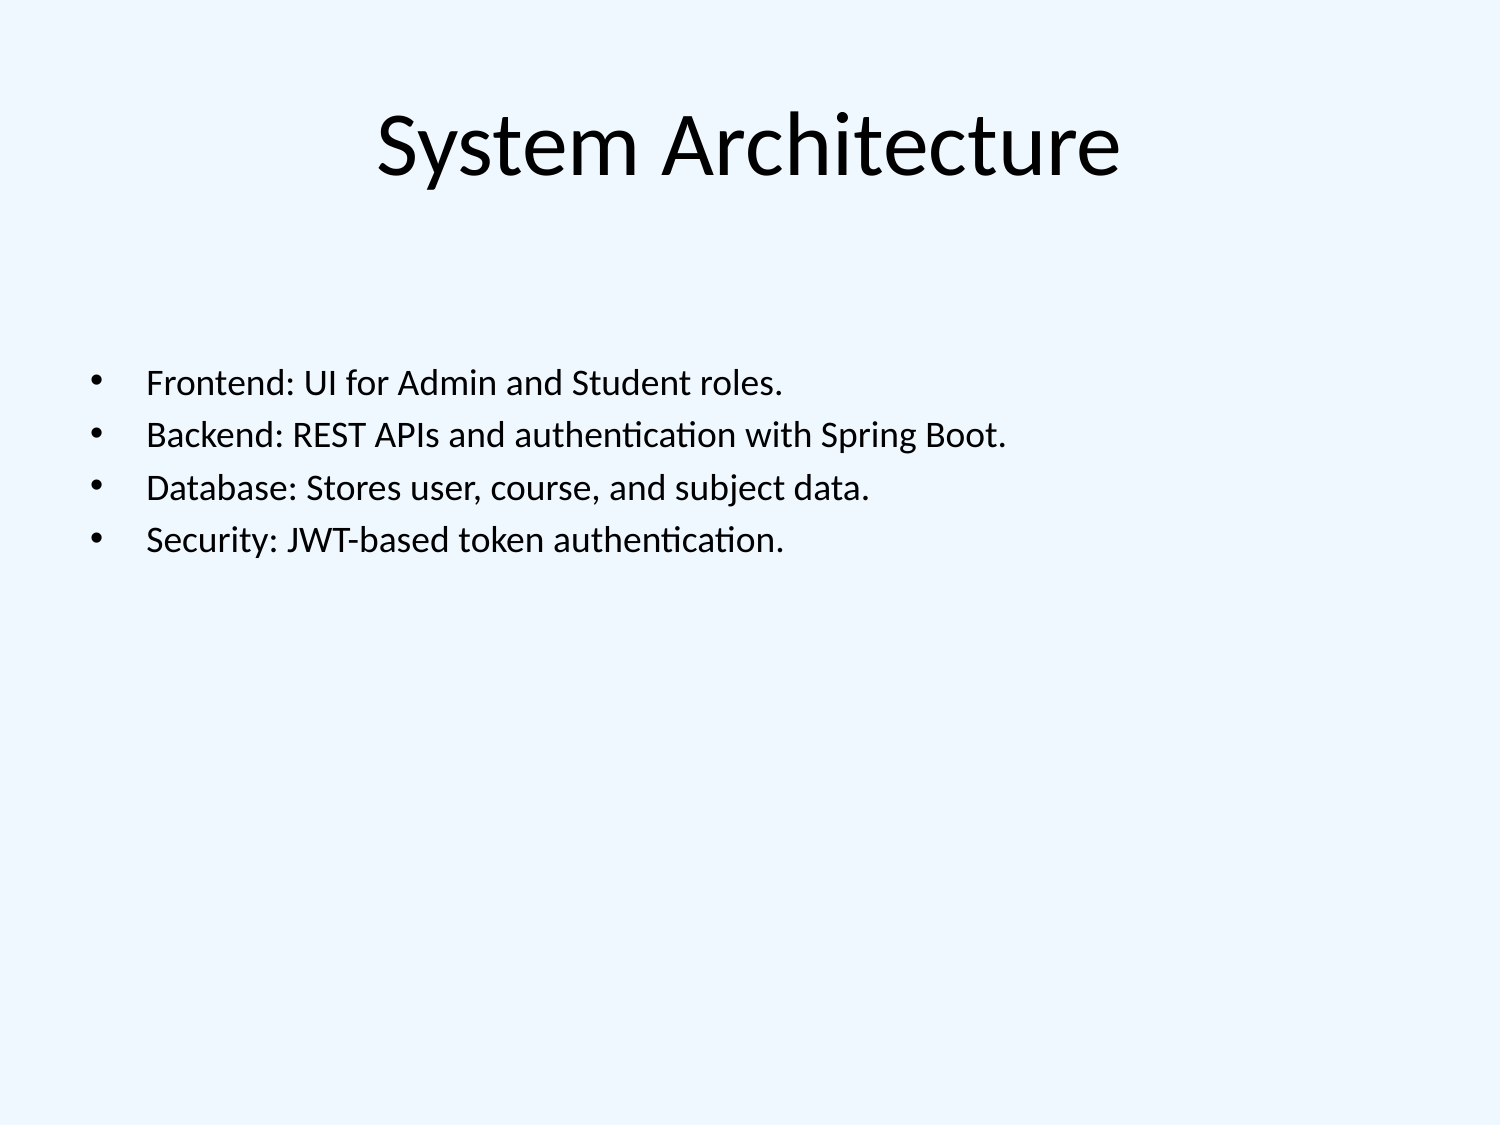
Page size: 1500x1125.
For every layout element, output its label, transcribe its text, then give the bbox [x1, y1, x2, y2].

list Frontend: UI for Admin and Student roles. Backend: REST APIs and authentication with Spring Boot. Database: Stores user, course, and subject data. Security: JWT-based token authentication. [75, 262, 1425, 1005]
title System Architecture [75, 45, 1425, 233]
